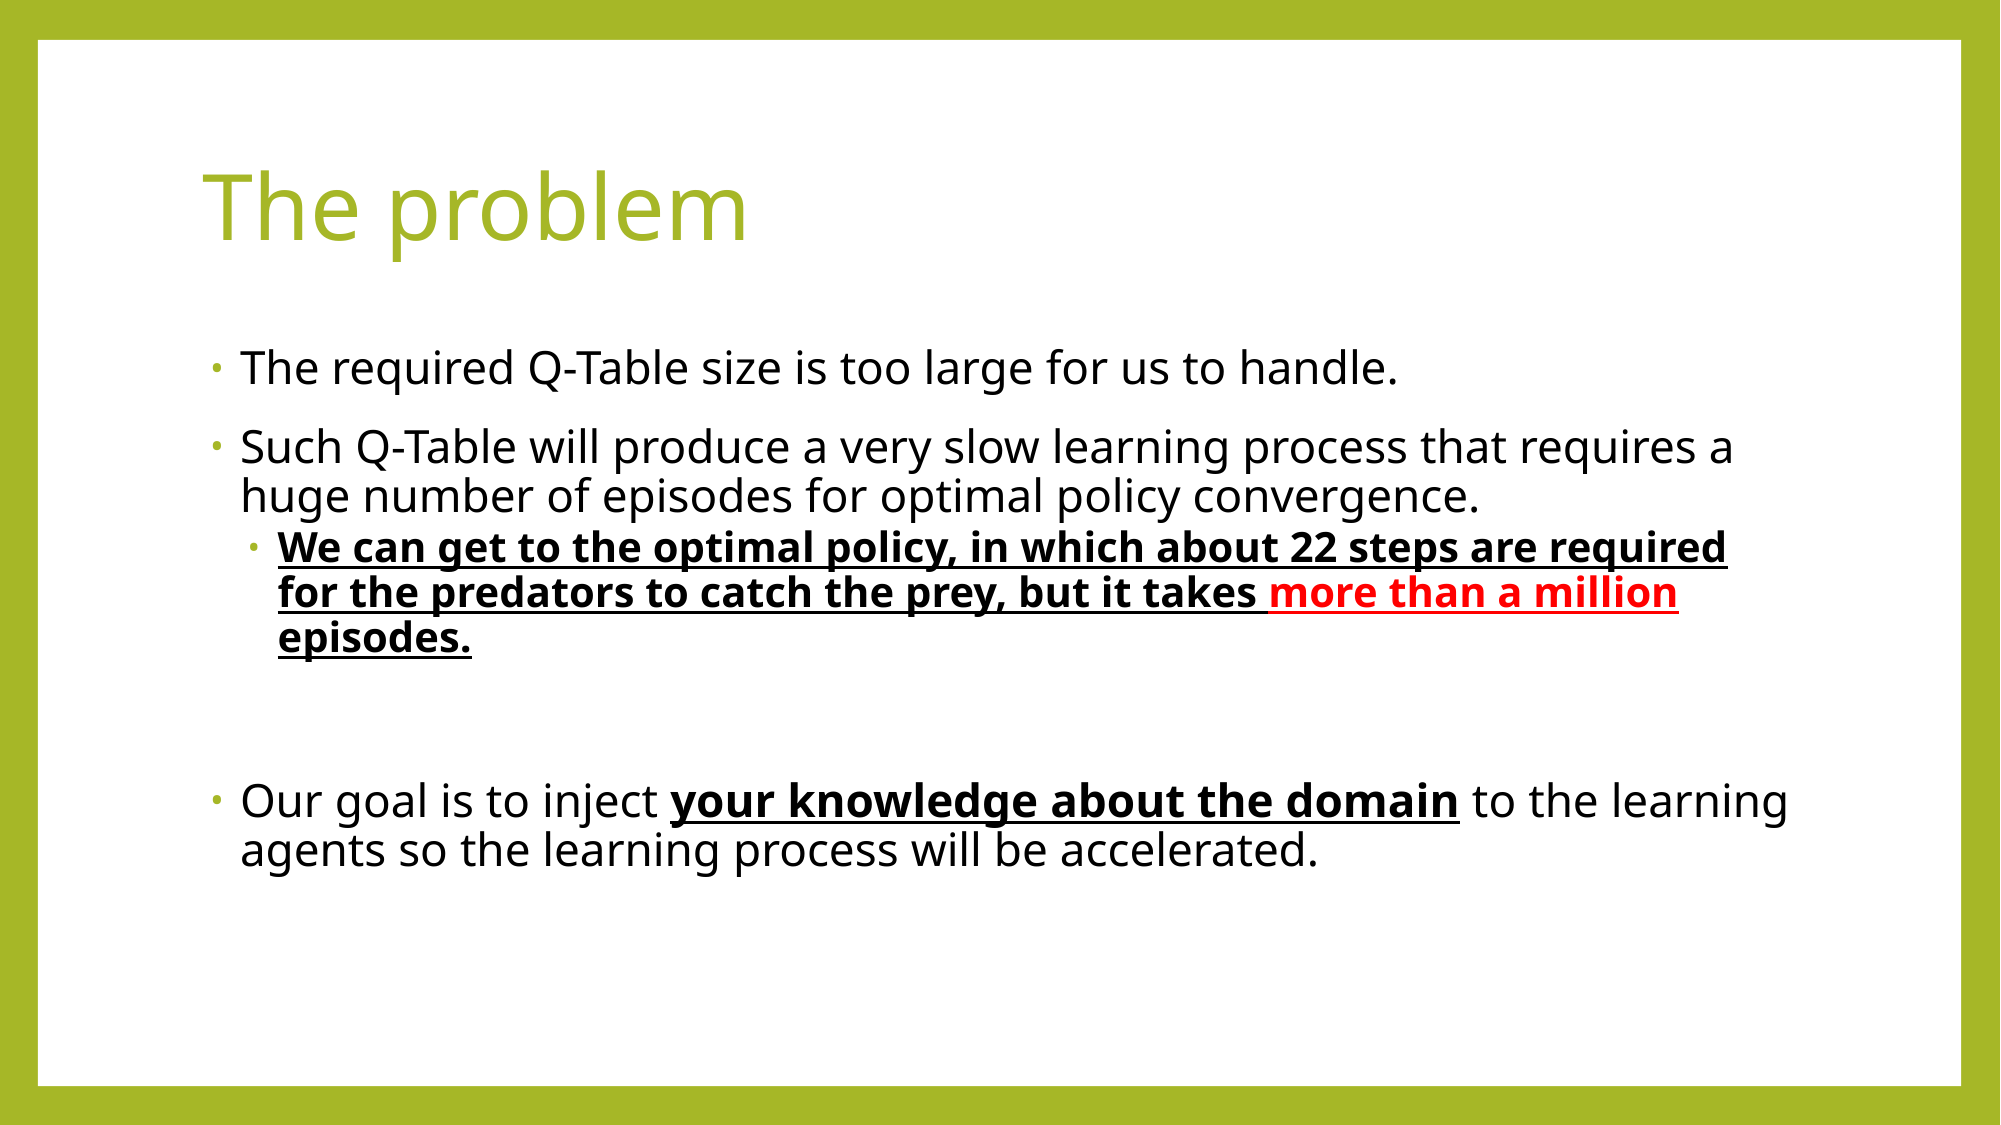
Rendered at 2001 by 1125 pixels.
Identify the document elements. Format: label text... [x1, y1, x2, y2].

title The problem [187, 99, 1808, 323]
list The required Q-Table size is too large for us to handle. Such Q-Table will produce a very slow learning process that requires a huge number of episodes for optimal policy convergence. We can get to the optimal policy, in which about 22 steps are required for the predators to catch the prey, but it takes more than a million episodes. Our goal is to inject your knowledge about the domain to the learning agents so the learning process will be accelerated. [187, 337, 1808, 1000]
